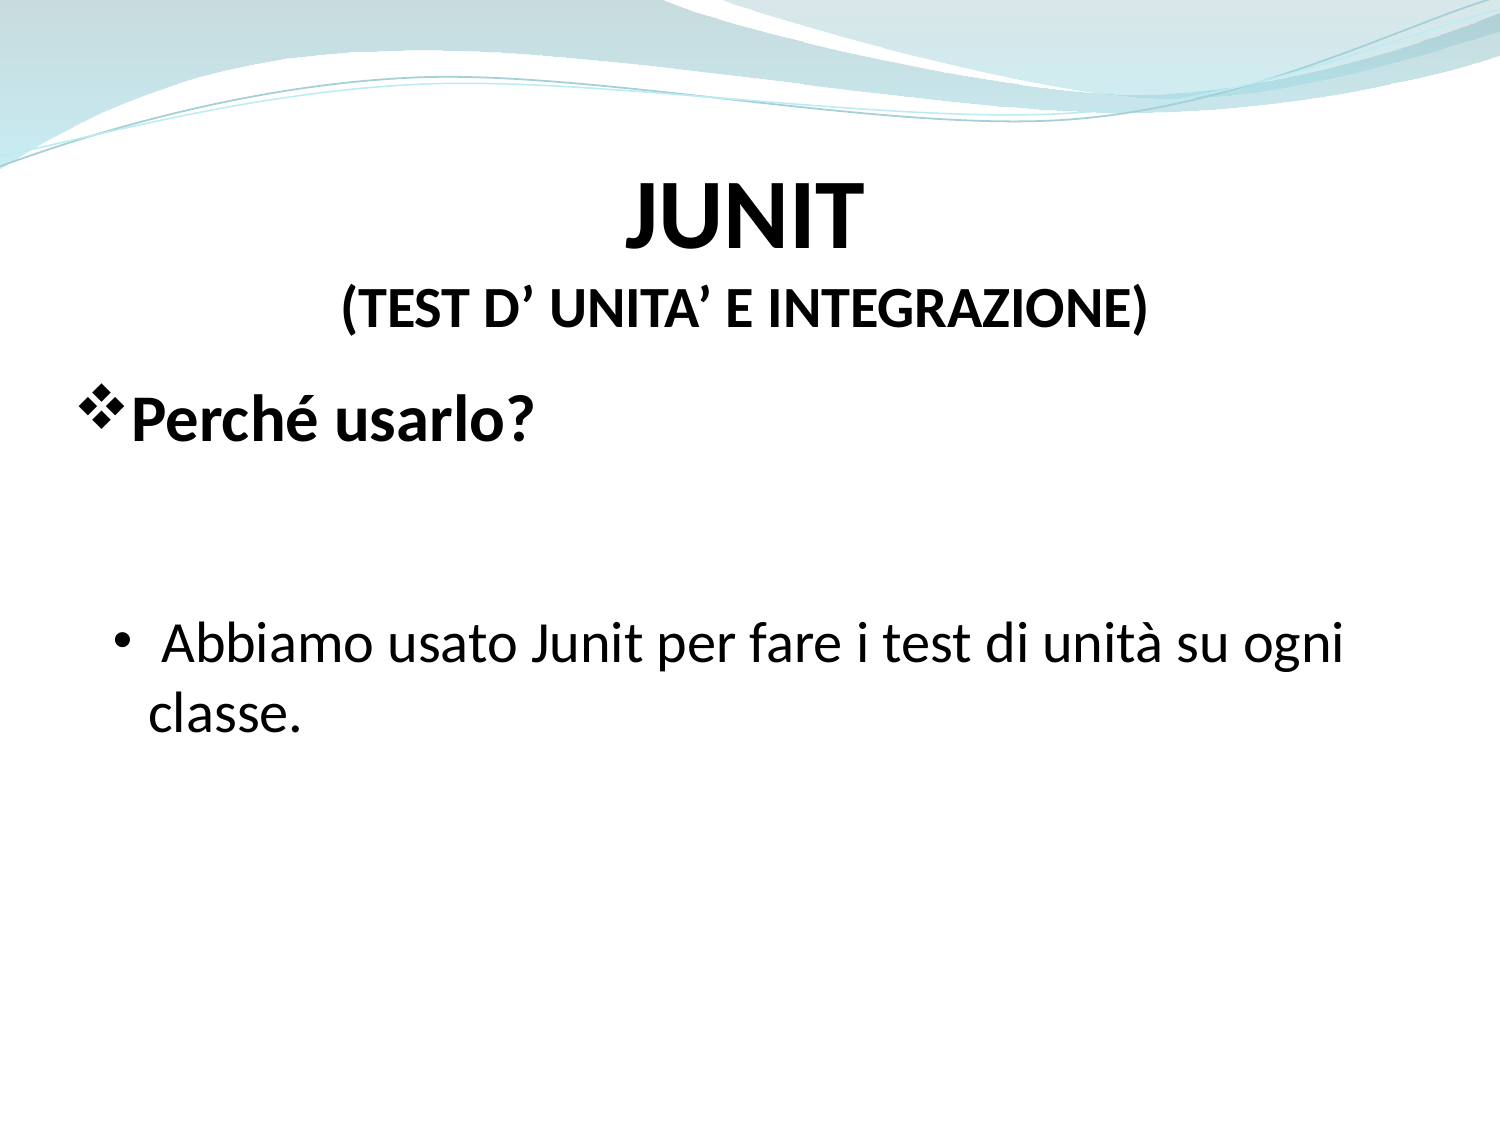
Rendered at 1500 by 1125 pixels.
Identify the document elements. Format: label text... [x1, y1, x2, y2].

text_box JUNIT (TEST D’ UNITA’ E INTEGRAZIONE) [191, 141, 1300, 367]
text_box [274, 78, 1183, 141]
text_box Perché usarlo? Abbiamo usato Junit per fare i test di unità su ogni classe. [58, 294, 1400, 1055]
